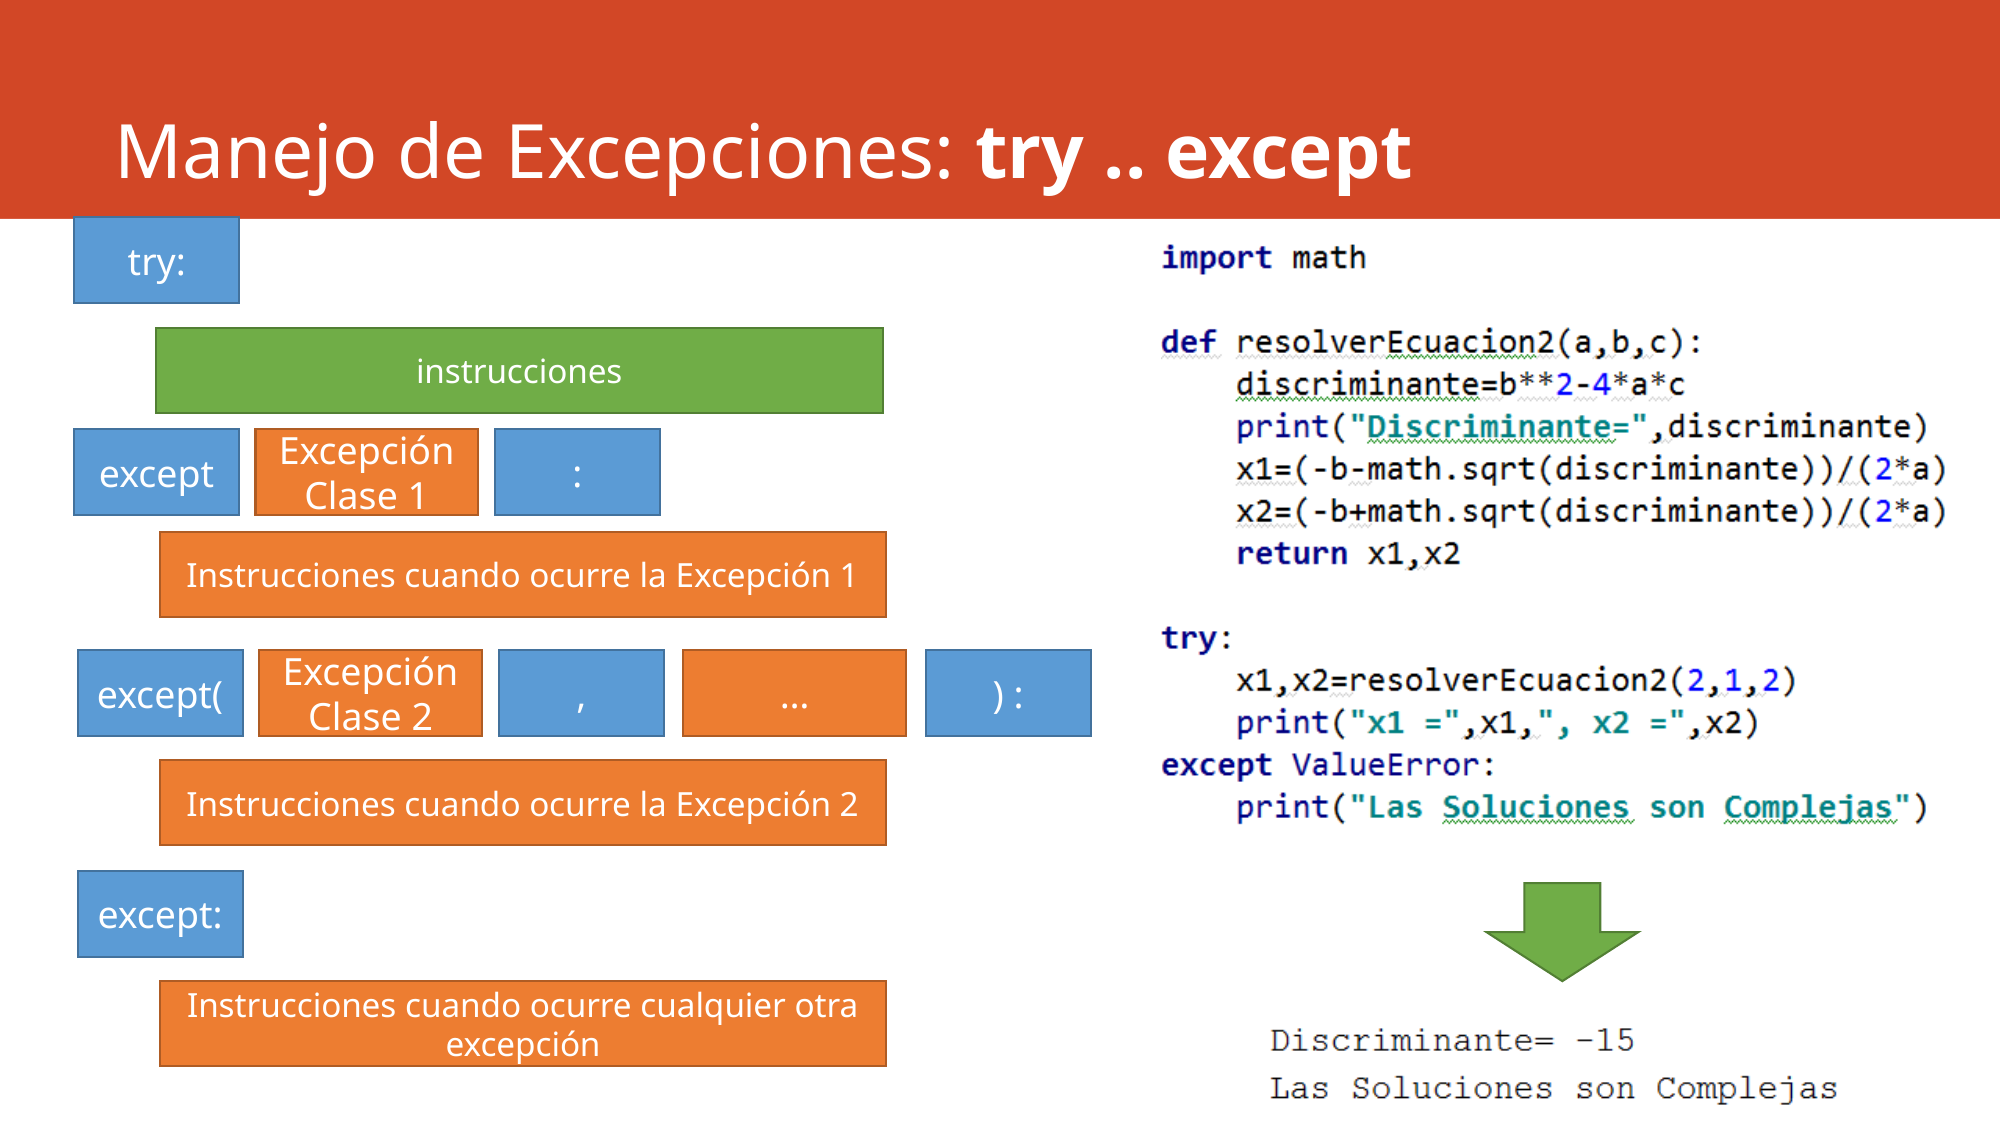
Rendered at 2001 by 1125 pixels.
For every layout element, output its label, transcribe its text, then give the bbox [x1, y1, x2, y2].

text_box instrucciones [155, 327, 884, 414]
text_box ) : [925, 649, 1092, 737]
text_box Instrucciones cuando ocurre la Excepción 2 [159, 759, 887, 846]
text_box [1483, 882, 1642, 983]
text_box except: [77, 870, 244, 958]
text_box Excepción Clase 1 [254, 428, 479, 516]
text_box Instrucciones cuando ocurre la Excepción 1 [159, 531, 887, 618]
picture [1265, 1016, 1863, 1116]
picture [1161, 234, 1951, 843]
text_box … [682, 649, 907, 737]
text_box : [494, 428, 661, 516]
text_box Excepción Clase 2 [258, 649, 483, 737]
text_box Instrucciones cuando ocurre cualquier otra excepción [159, 980, 887, 1067]
text_box , [498, 649, 665, 737]
text_box except [73, 428, 240, 516]
text_box try: [73, 216, 240, 304]
title Manejo de Excepciones: try .. except [99, 0, 1863, 202]
text_box except( [77, 649, 244, 737]
